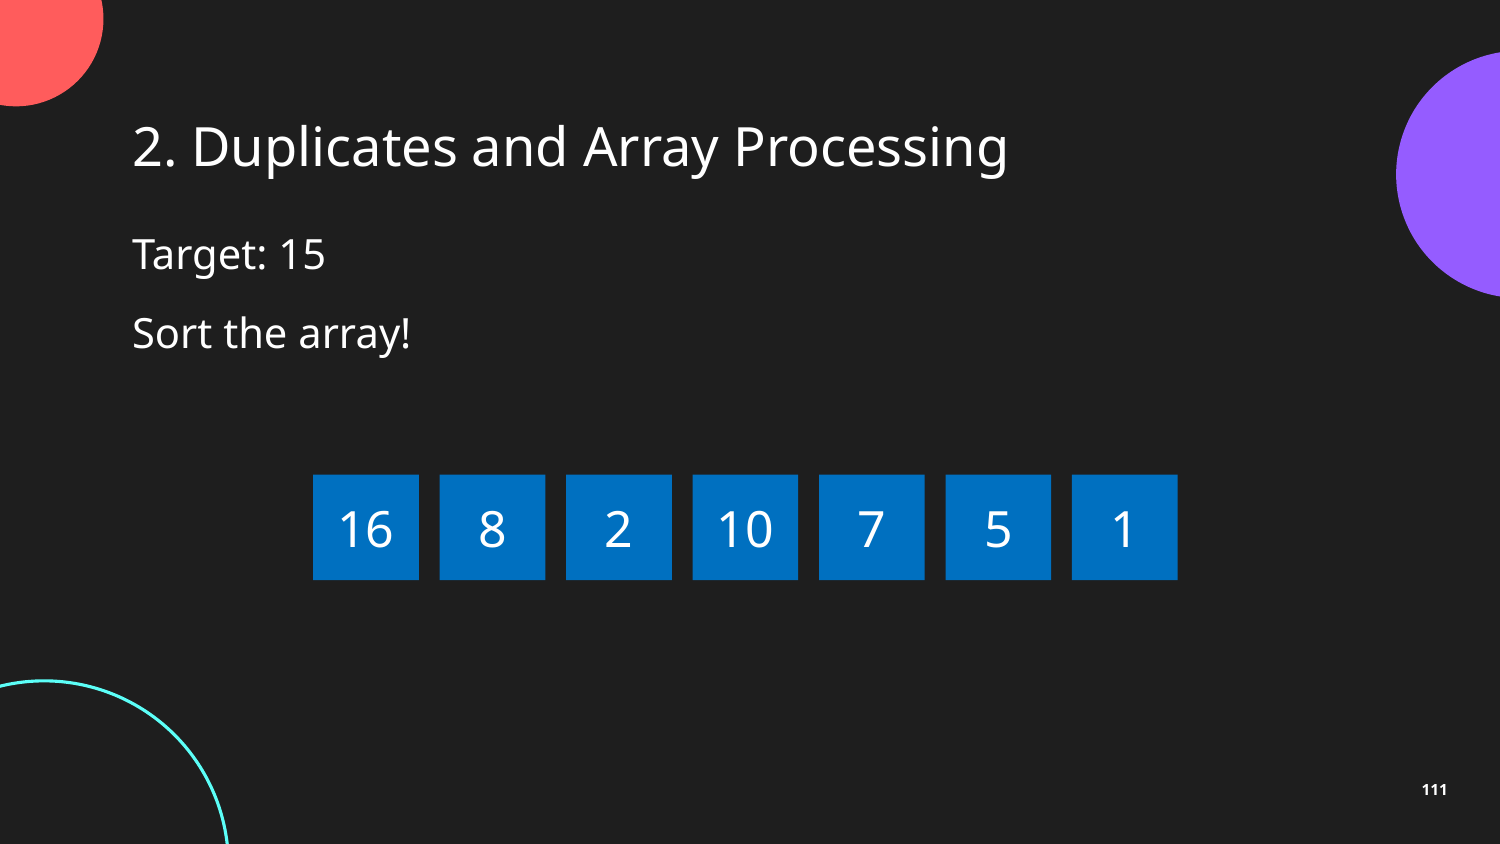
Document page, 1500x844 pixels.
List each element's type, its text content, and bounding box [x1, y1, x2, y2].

text_box Target: 15 [117, 213, 1316, 290]
text_box 8 [438, 473, 547, 582]
title 2. Duplicates and Array Processing [117, 106, 1383, 183]
text_box 7 [817, 473, 927, 582]
text_box 2 [564, 473, 674, 582]
text_box 1 [1070, 473, 1180, 582]
text_box [117, 204, 1356, 281]
slide_number 111 [1389, 764, 1480, 816]
text_box 5 [943, 473, 1053, 582]
text_box 10 [691, 473, 800, 582]
text_box Sort the array! [117, 291, 1316, 368]
text_box 16 [311, 473, 421, 582]
